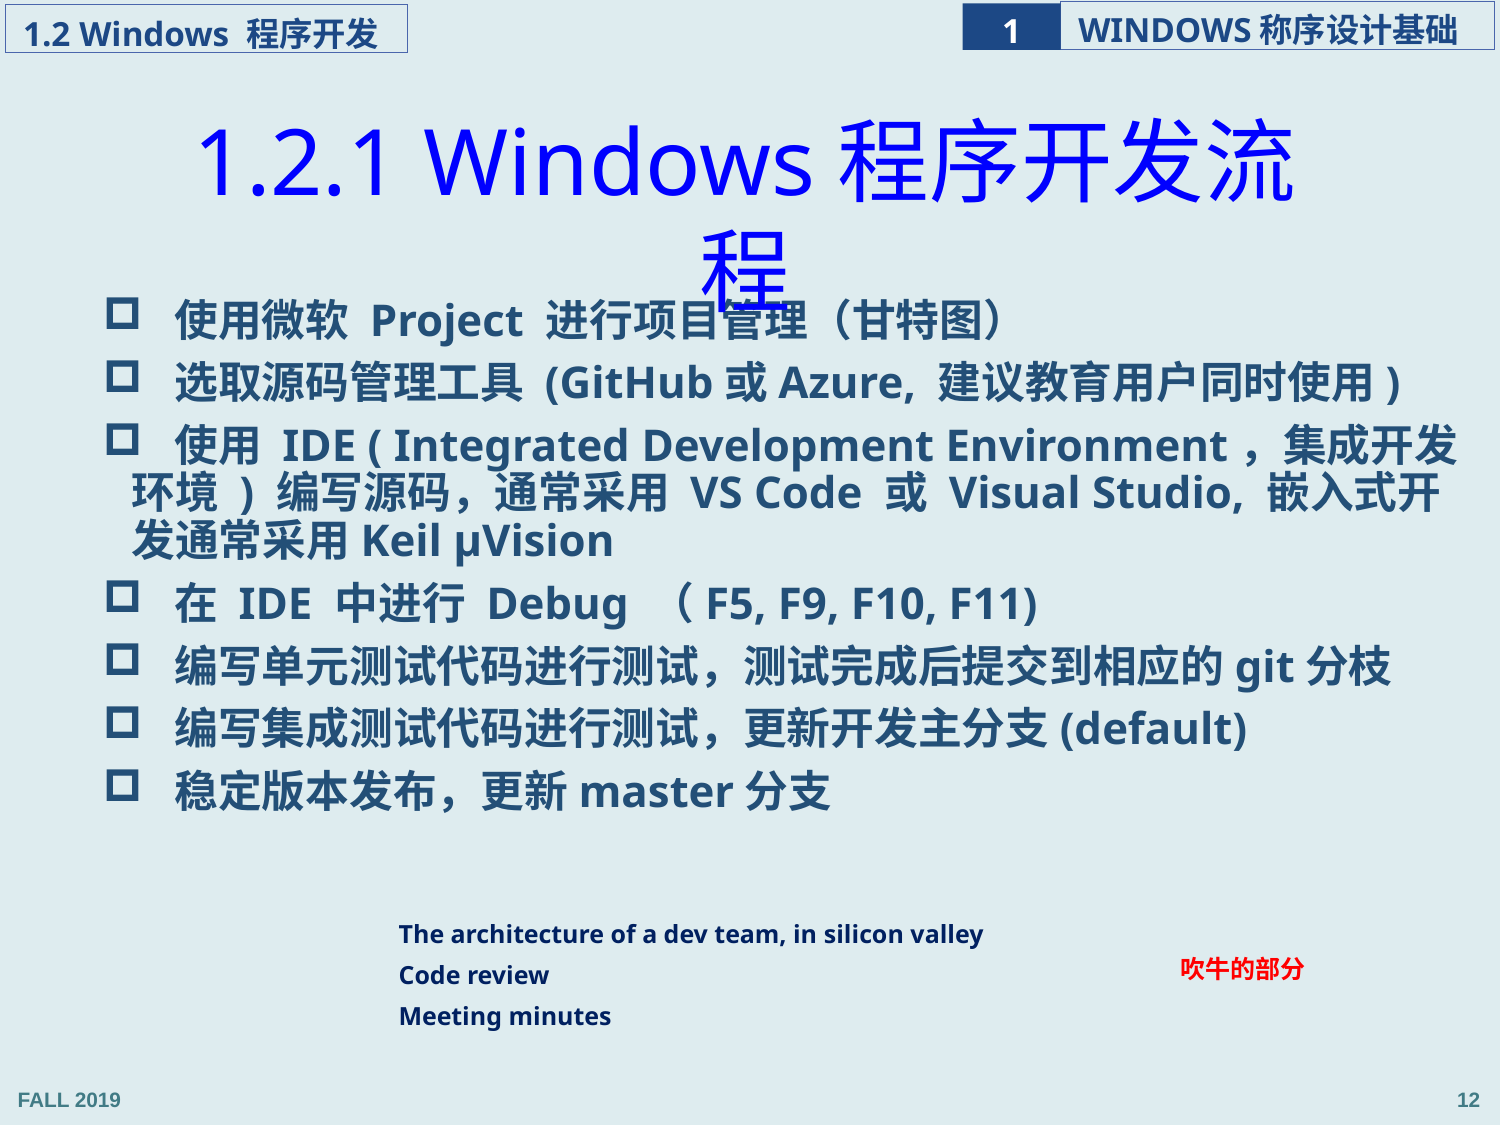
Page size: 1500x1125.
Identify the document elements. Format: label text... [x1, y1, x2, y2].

text_box 吹牛的部分 [1139, 940, 1347, 992]
text_box The architecture of a dev team, in silicon valley Code review Meeting minutes [383, 905, 1069, 1038]
text_box 使用微软 Project 进行项目管理（甘特图） 选取源码管理工具 (GitHub或Azure, 建议教育用户同时使用) 使用 IDE ( Integrated Development Environment，集成开发环境 ) 编写源码，通常采用 VS Code 或 Visual Studio, 嵌入式开发通常采用Keil μVision 在 IDE 中进行 Debug （F5, F9, F10, F11) 编写单元测试代码进行测试，测试完成后提交到相应的git分枝 编写集成测试代码进行测试，更新开发主分支(default) 稳定版本发布，更新master分支 [88, 290, 1474, 858]
text_box 1.2.1 Windows程序开发流程 [0, 96, 1347, 332]
